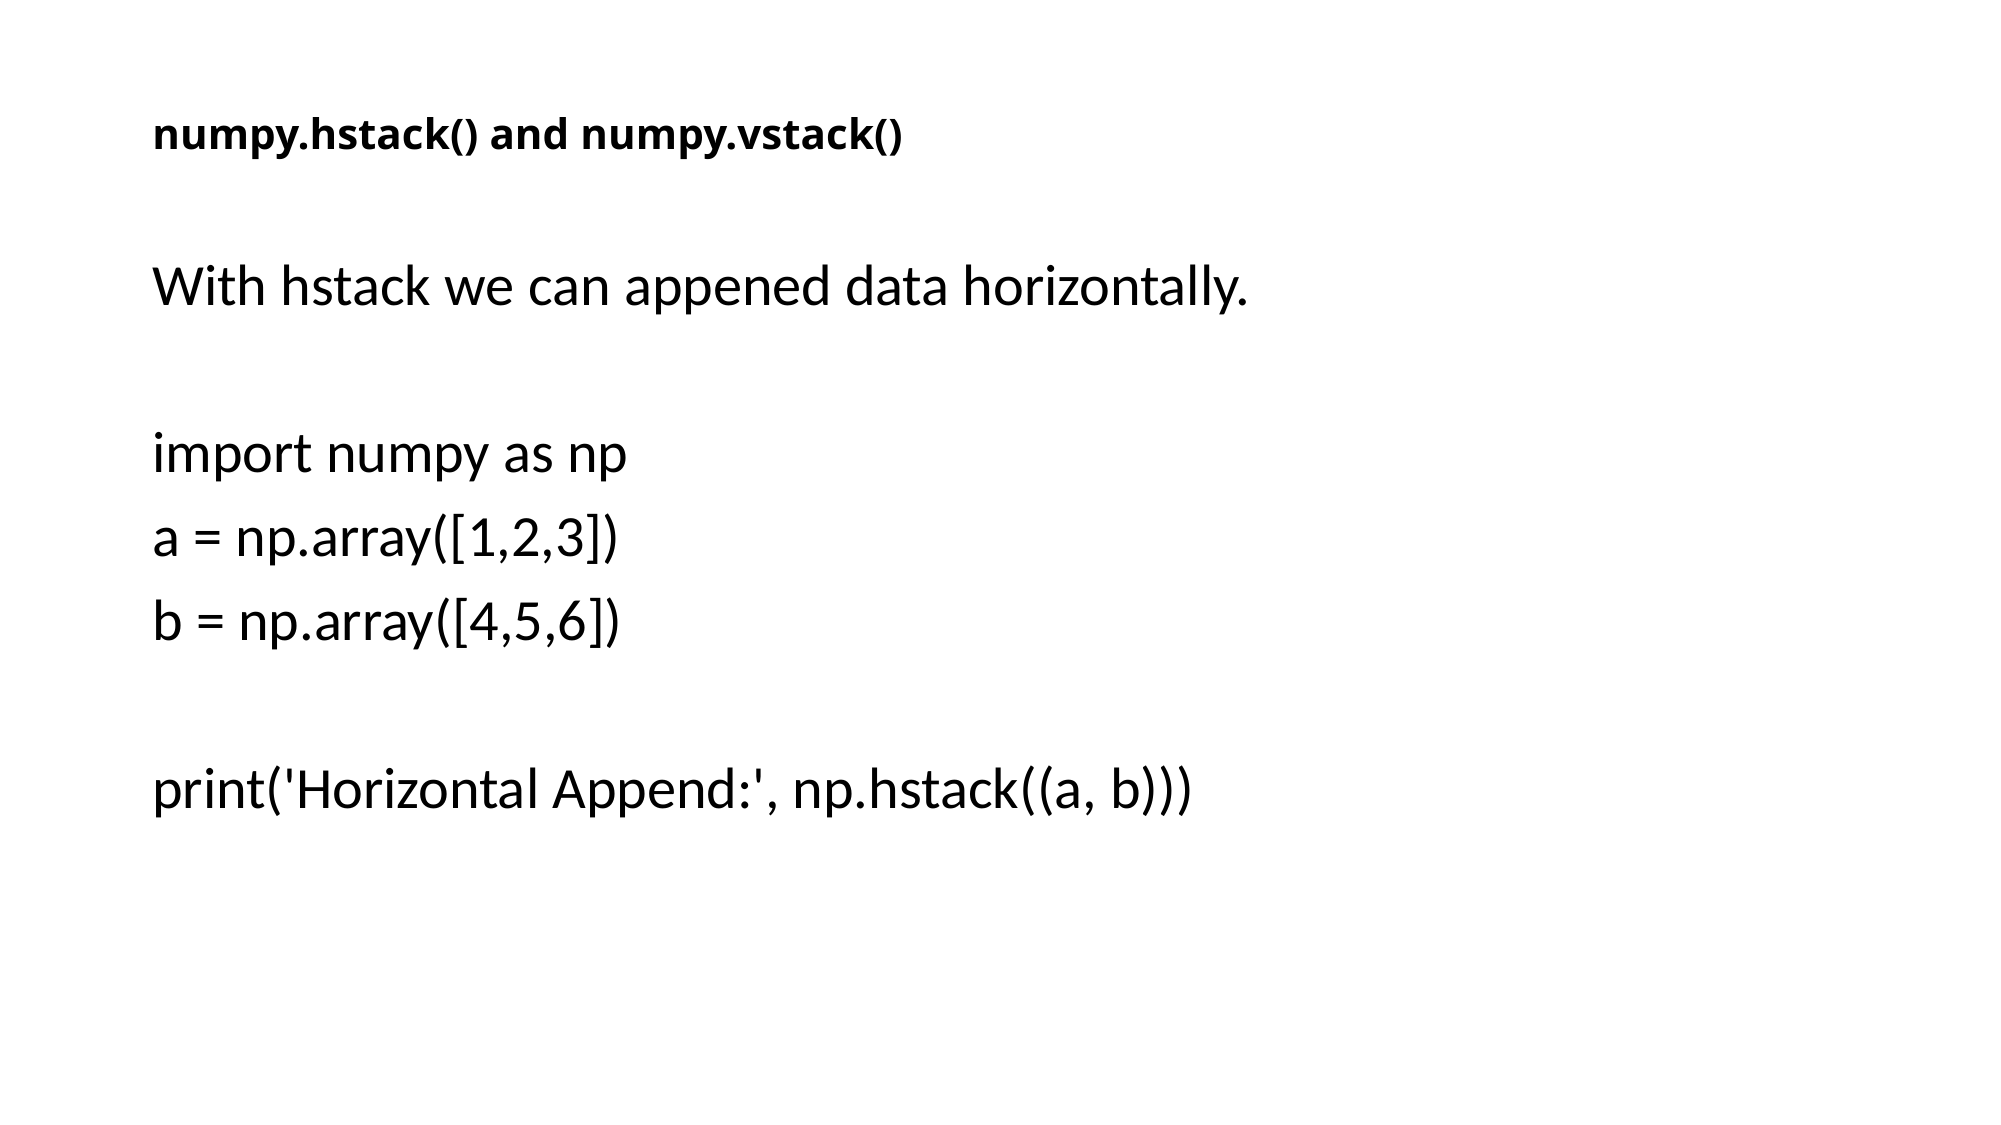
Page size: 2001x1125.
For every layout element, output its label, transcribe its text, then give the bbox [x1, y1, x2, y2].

list With hstack we can appened data horizontally. import numpy as np a = np.array([1,2,3]) b = np.array([4,5,6]) print('Horizontal Append:', np.hstack((a, b))) [137, 247, 1863, 1014]
title numpy.hstack() and numpy.vstack() [137, 59, 1863, 218]
